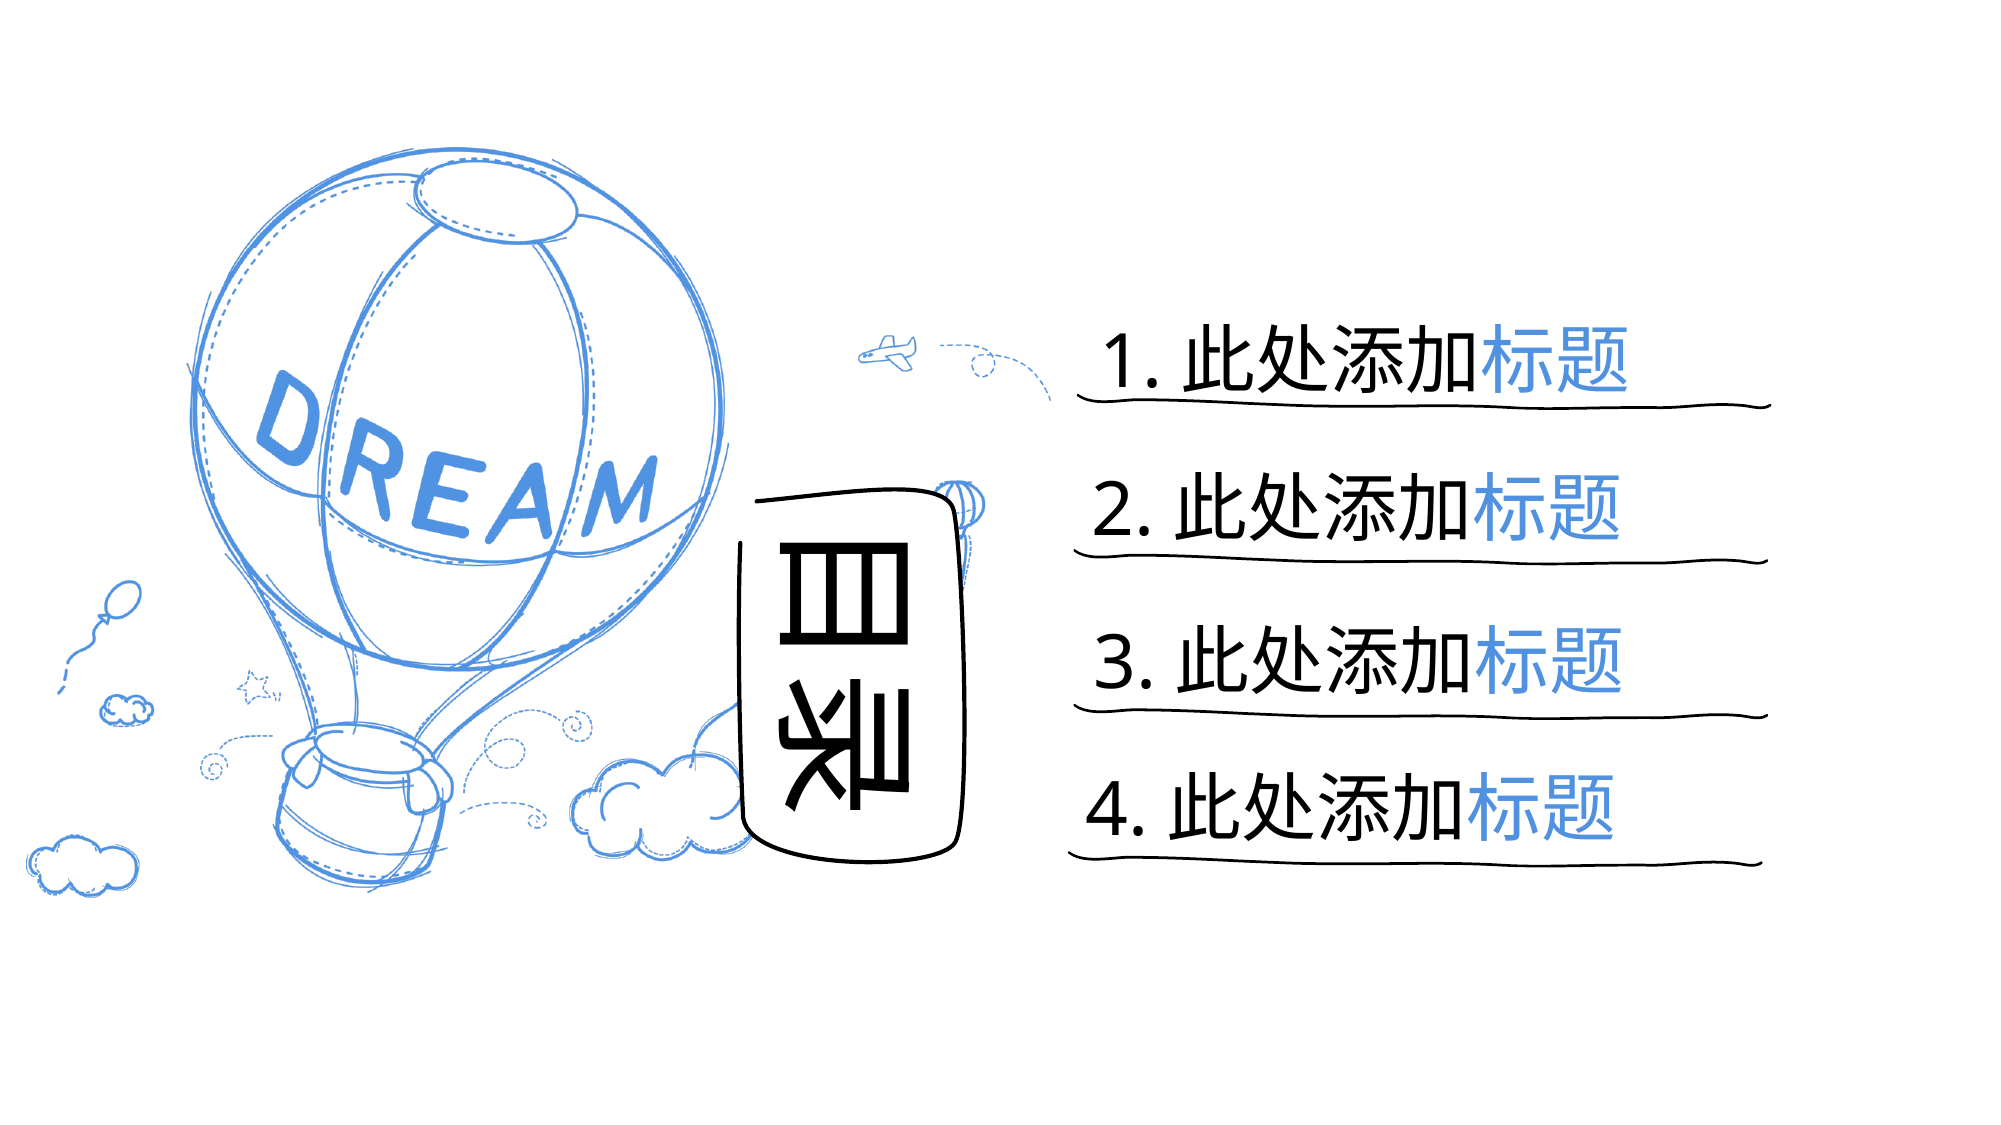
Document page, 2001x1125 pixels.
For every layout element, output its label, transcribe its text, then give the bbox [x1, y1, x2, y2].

text_box [1076, 393, 1772, 410]
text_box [736, 489, 965, 863]
text_box 2.此处添加标题 [1076, 452, 1751, 558]
text_box [1073, 549, 1769, 566]
text_box 1.此处添加标题 [1084, 305, 1758, 407]
text_box 4.此处添加标题 [1071, 753, 1746, 859]
text_box 3.此处添加标题 [1079, 606, 1752, 711]
text_box [1073, 703, 1769, 720]
text_box [1068, 851, 1763, 868]
text_box 1.此处添加标题 [1084, 401, 1758, 411]
picture [26, 147, 1051, 898]
